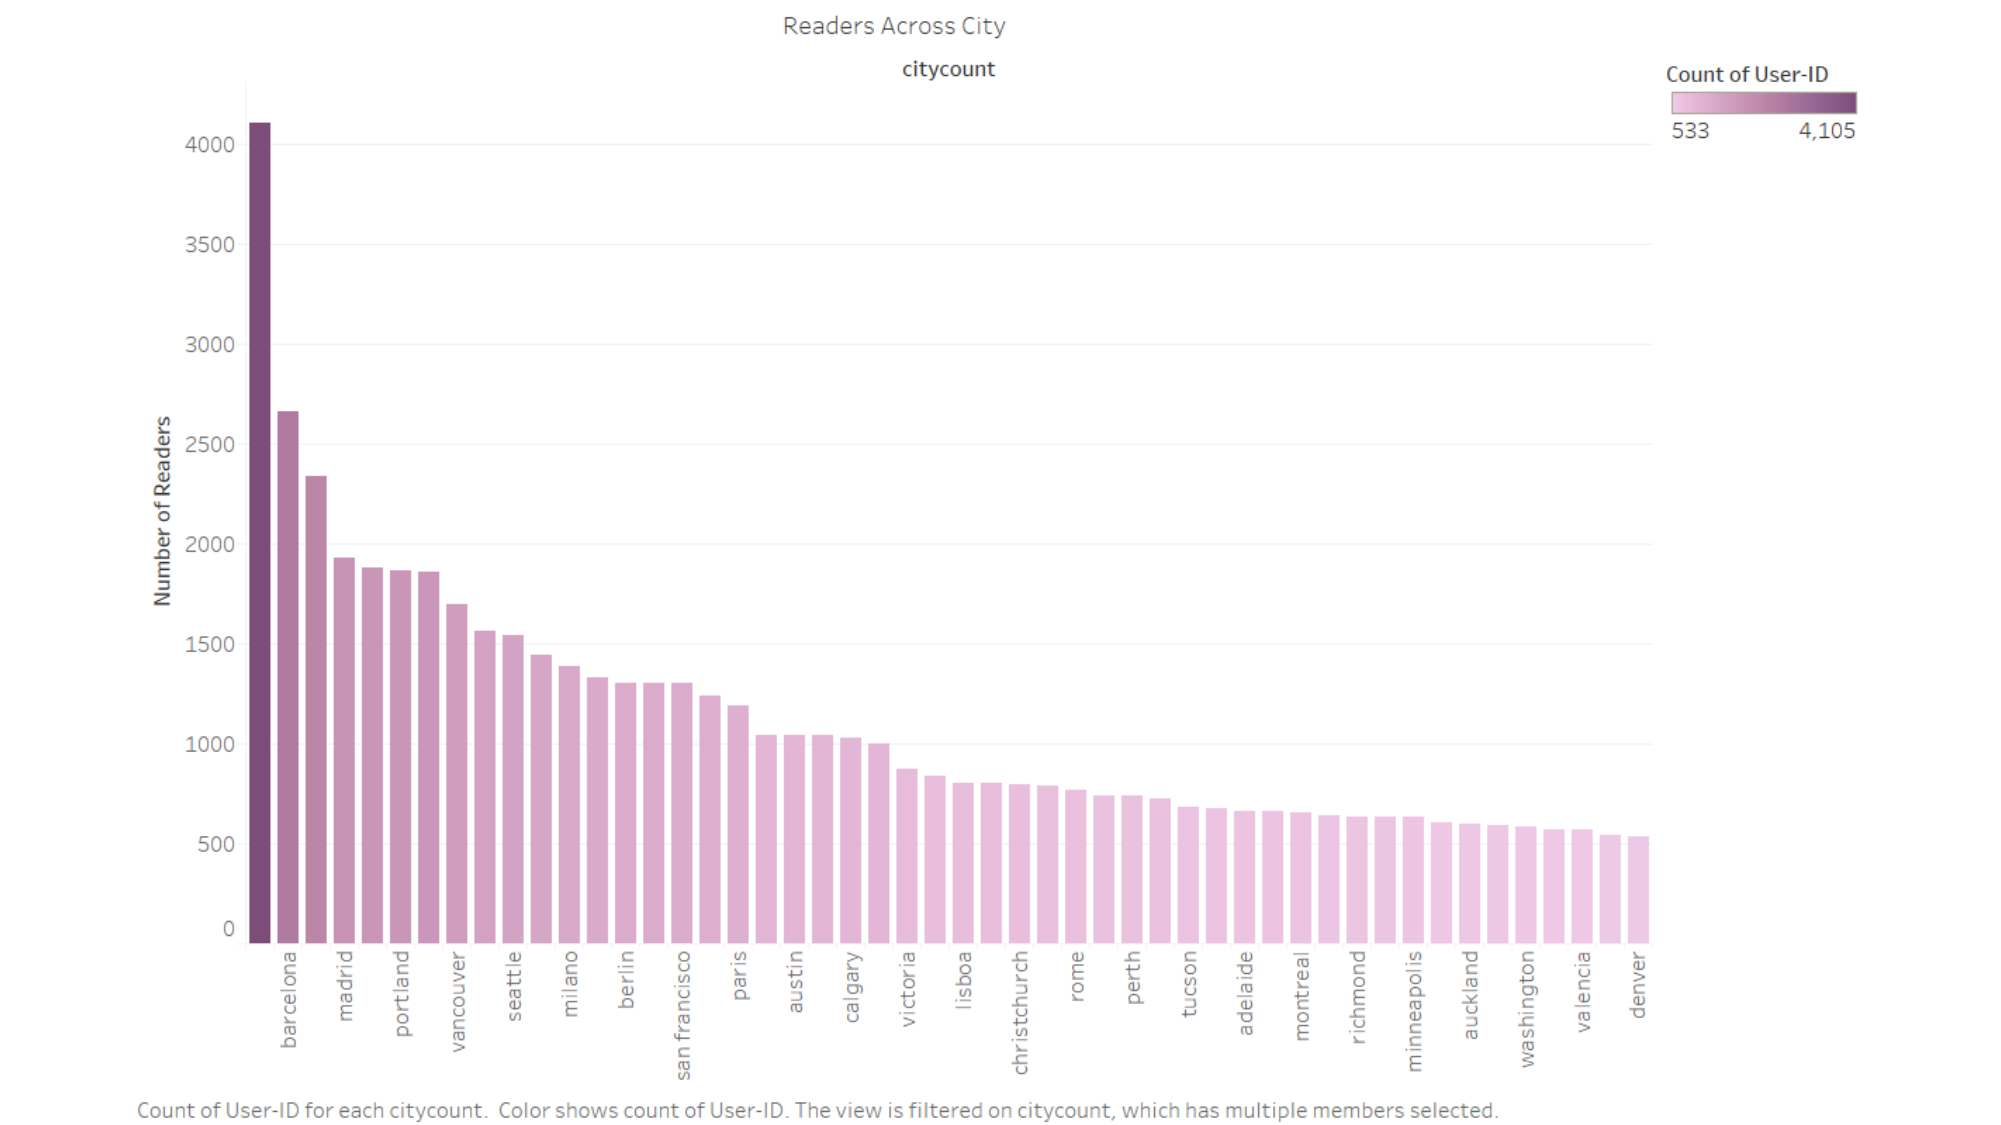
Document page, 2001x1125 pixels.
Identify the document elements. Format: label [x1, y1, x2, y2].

picture [137, 0, 1863, 1125]
